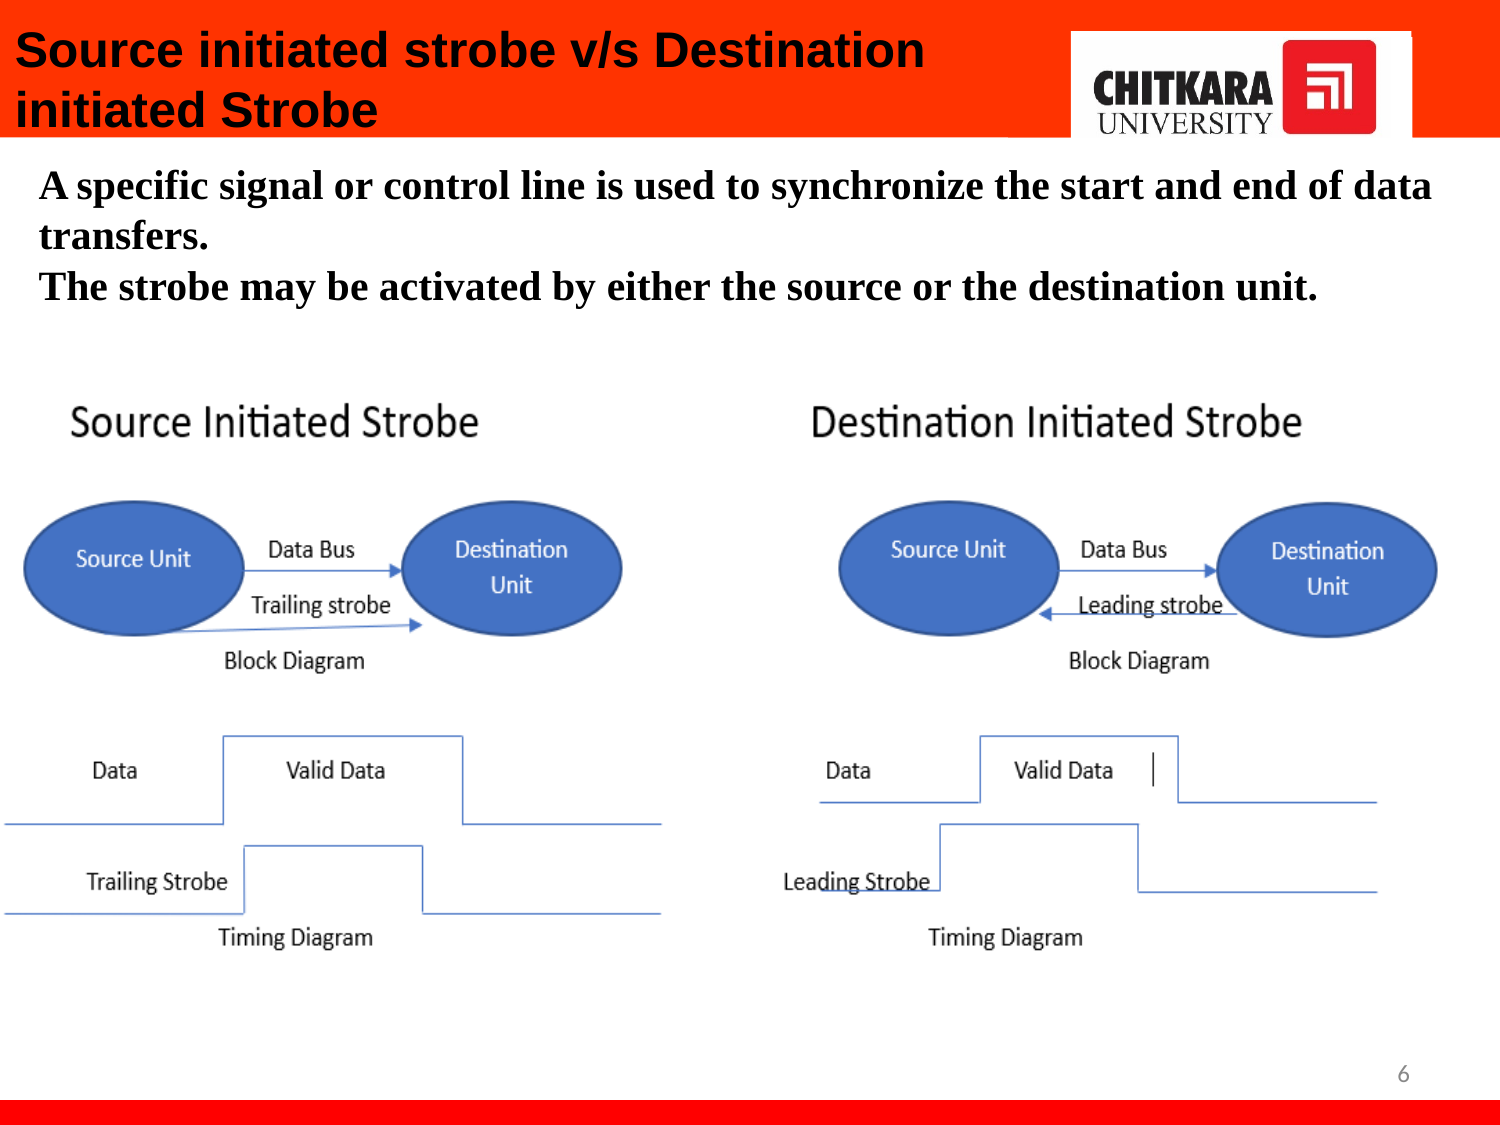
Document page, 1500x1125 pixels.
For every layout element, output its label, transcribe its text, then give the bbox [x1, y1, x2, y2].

picture [1074, 37, 1391, 138]
slide_number 6 [1074, 1042, 1425, 1103]
text_box A specific signal or control line is used to synchronize the start and end of data transfers. The strobe may be activated by either the source or the destination unit. [23, 149, 1488, 317]
picture [0, 340, 1454, 953]
text_box Source initiated strobe v/s Destination initiated Strobe [0, 10, 1074, 145]
